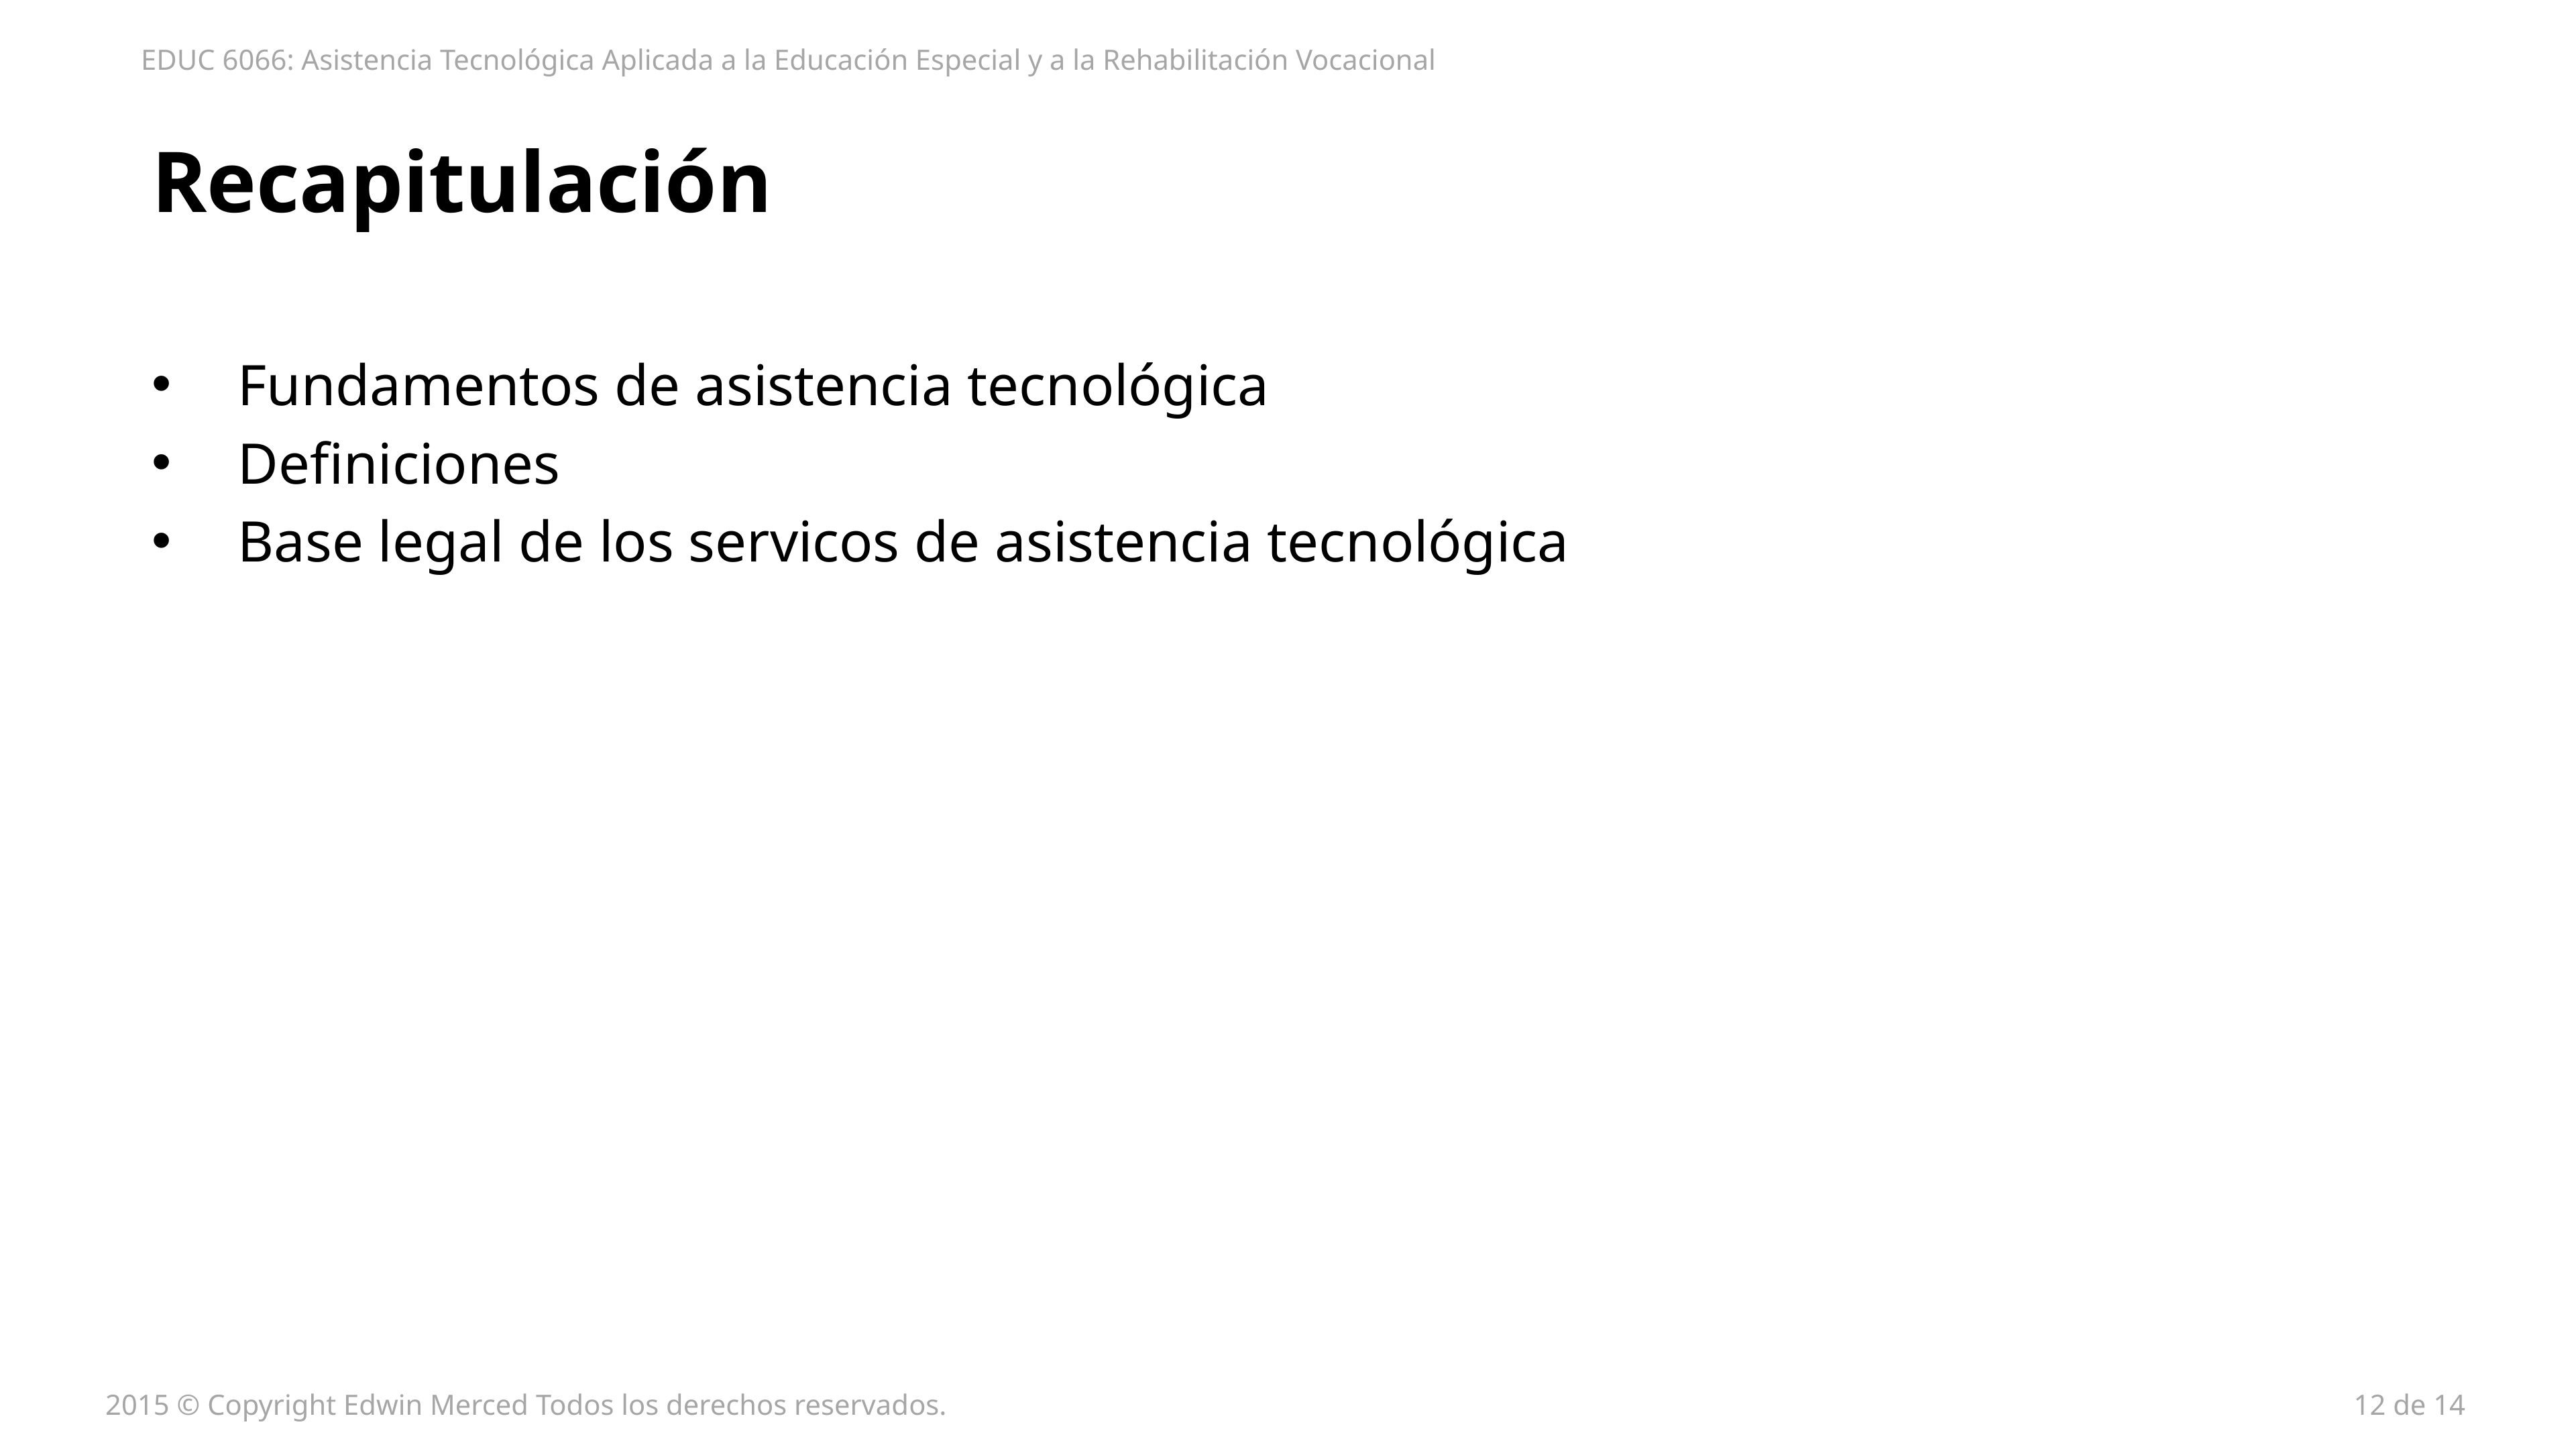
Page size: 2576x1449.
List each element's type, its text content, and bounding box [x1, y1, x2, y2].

title Recapitulación [128, 58, 2447, 300]
list Fundamentos de asistencia tecnológica Definiciones Base legal de los servicos de asistencia tecnológica [128, 337, 2447, 1295]
text_box 2015 © Copyright Edwin Merced Todos los derechos reservados. [95, 1382, 957, 1426]
text_box 12 de 14 [2343, 1382, 2476, 1426]
text_box EDUC 6066: Asistencia Tecnológica Aplicada a la Educación Especial y a la Rehabilitación Vocacional [131, 37, 1454, 81]
